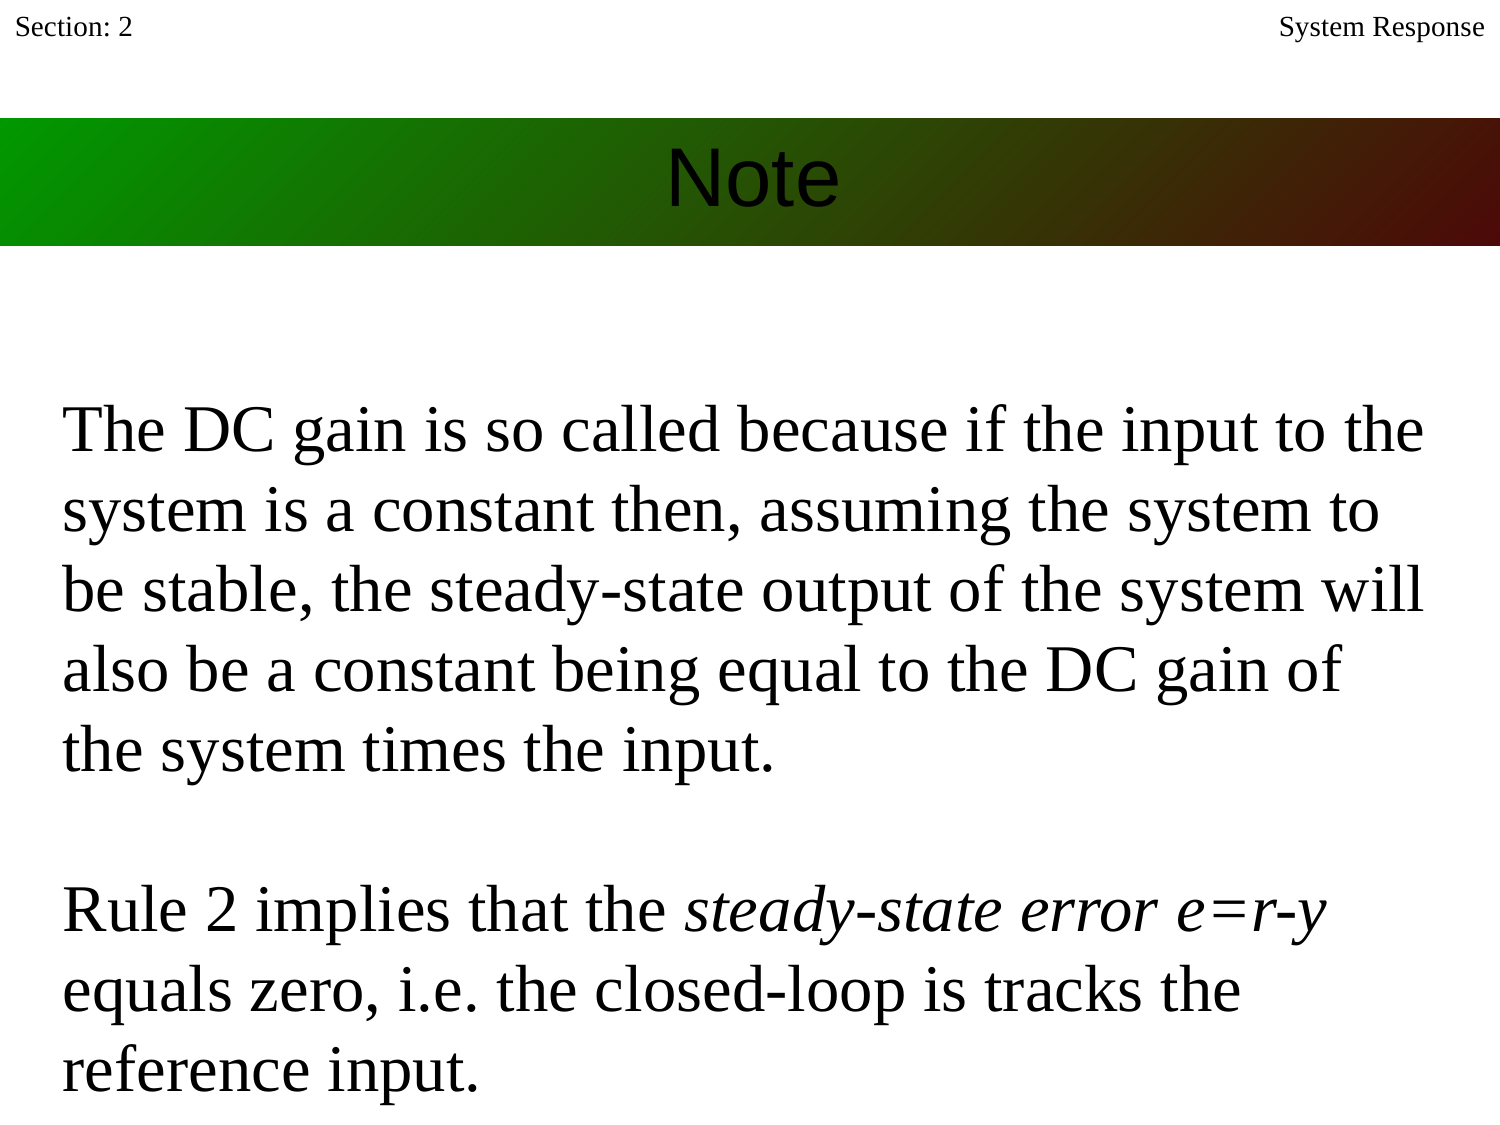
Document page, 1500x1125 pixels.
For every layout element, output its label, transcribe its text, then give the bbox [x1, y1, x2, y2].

text_box System Response [1143, 0, 1500, 50]
text_box The DC gain is so called because if the input to the system is a constant then, assuming the system to be stable, the steady-state output of the system will also be a constant being equal to the DC gain of the system times the input. Rule 2 implies that the steady-state error e=r-y equals zero, i.e. the closed-loop is tracks the reference input. [47, 377, 1454, 1112]
title Note [116, 114, 1392, 231]
text_box [0, 118, 1500, 246]
text_box Section: 2 [0, 0, 266, 50]
